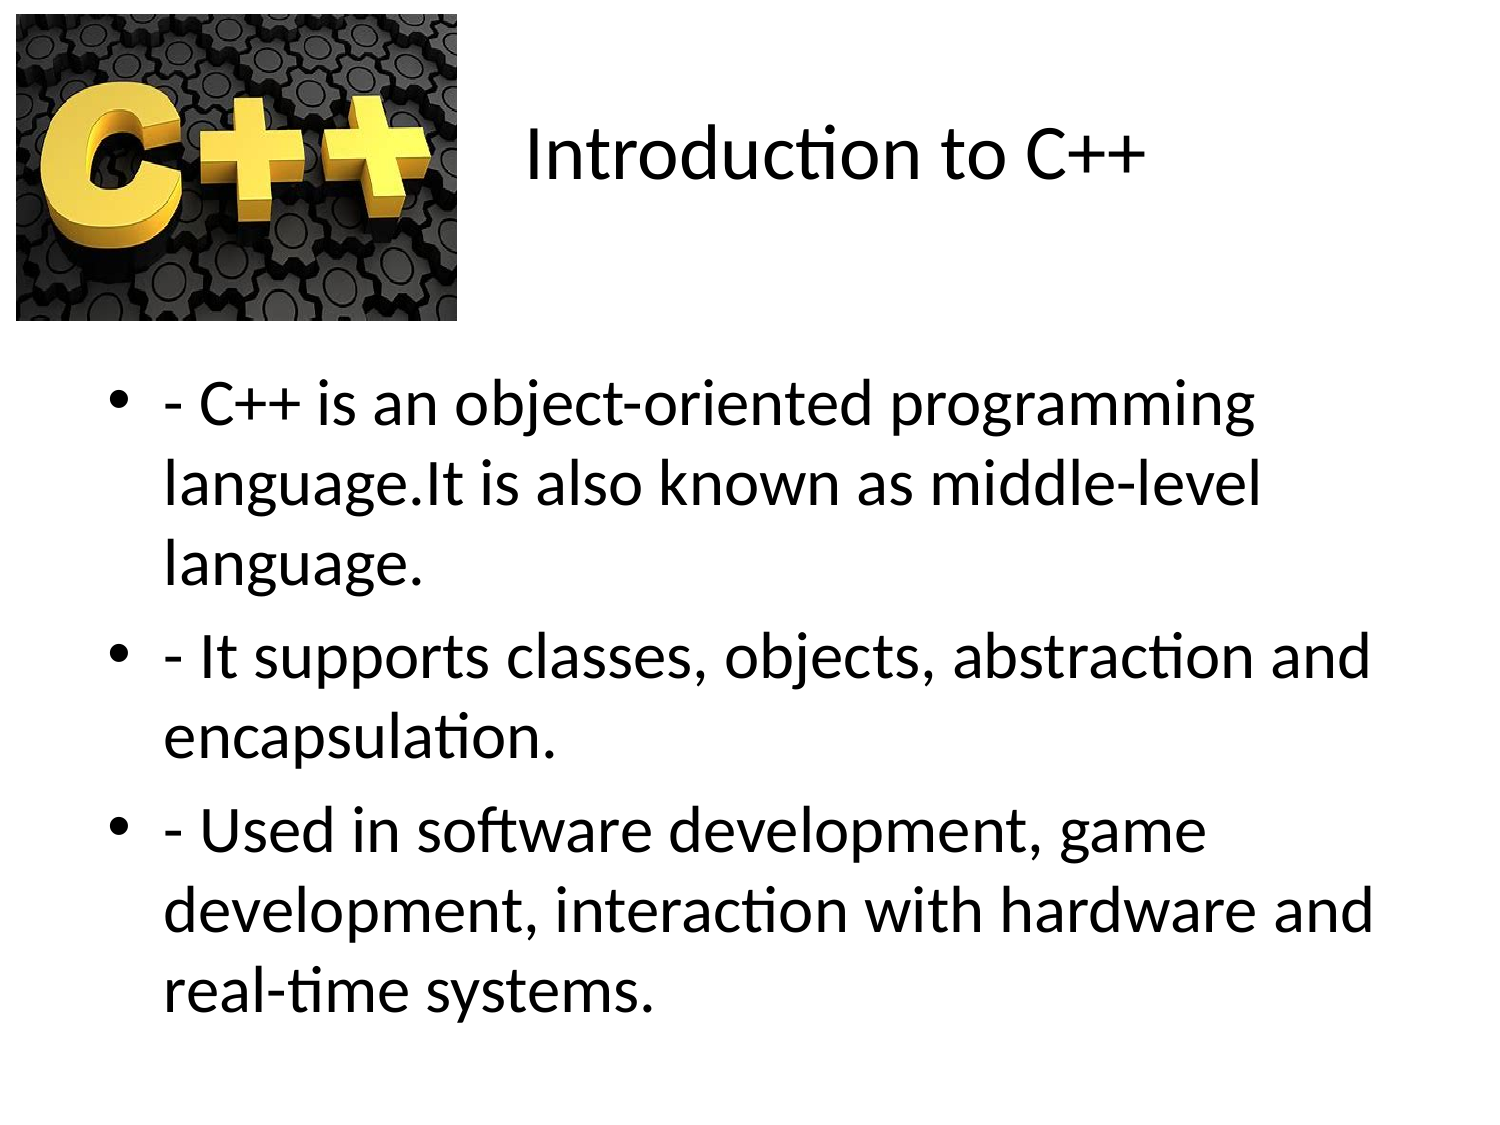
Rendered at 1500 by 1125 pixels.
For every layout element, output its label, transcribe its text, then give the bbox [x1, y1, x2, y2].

list - C++ is an object-oriented programming language.It is also known as middle-level language. - It supports classes, objects, abstraction and encapsulation. - Used in software development, game development, interaction with hardware and real-time systems. [92, 350, 1425, 1054]
title Introduction to C++ [508, 45, 1165, 251]
picture [16, 13, 457, 321]
